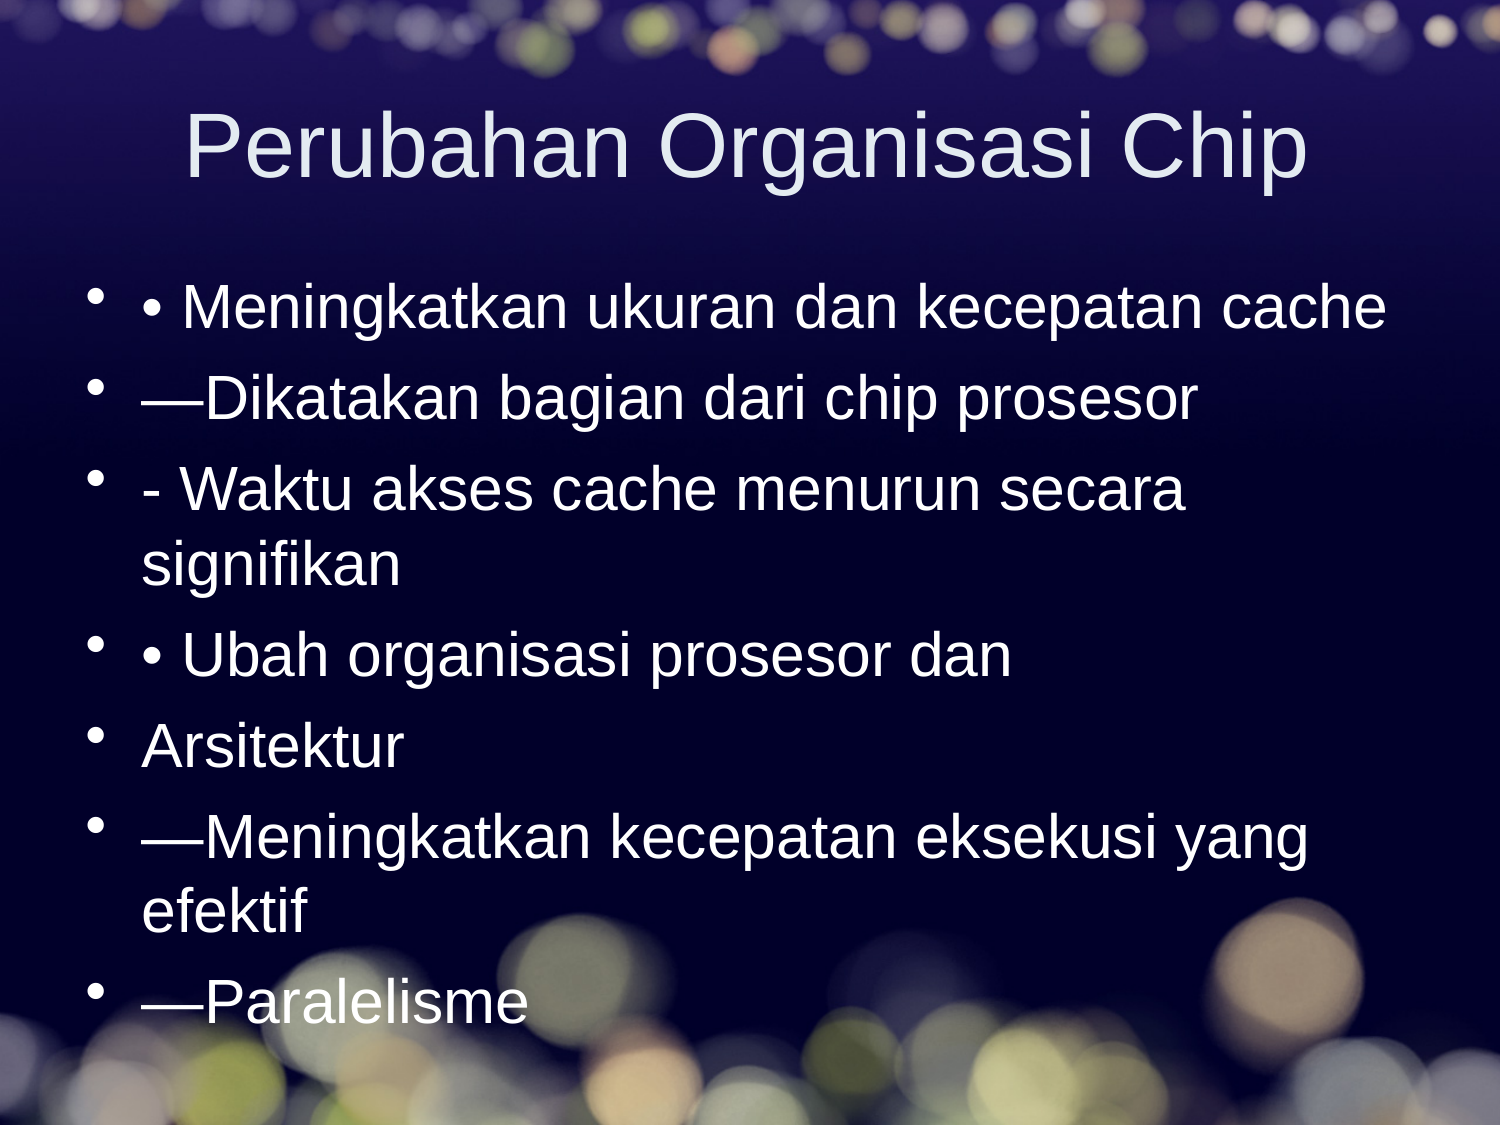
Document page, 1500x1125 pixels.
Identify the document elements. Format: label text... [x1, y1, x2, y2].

picture [0, 0, 1500, 1125]
title Perubahan Organisasi Chip [70, 47, 1425, 236]
list • Meningkatkan ukuran dan kecepatan cache —Dikatakan bagian dari chip prosesor - Waktu akses cache menurun secara signifikan • Ubah organisasi prosesor dan Arsitektur —Meningkatkan kecepatan eksekusi yang efektif —Paralelisme [70, 258, 1425, 1001]
